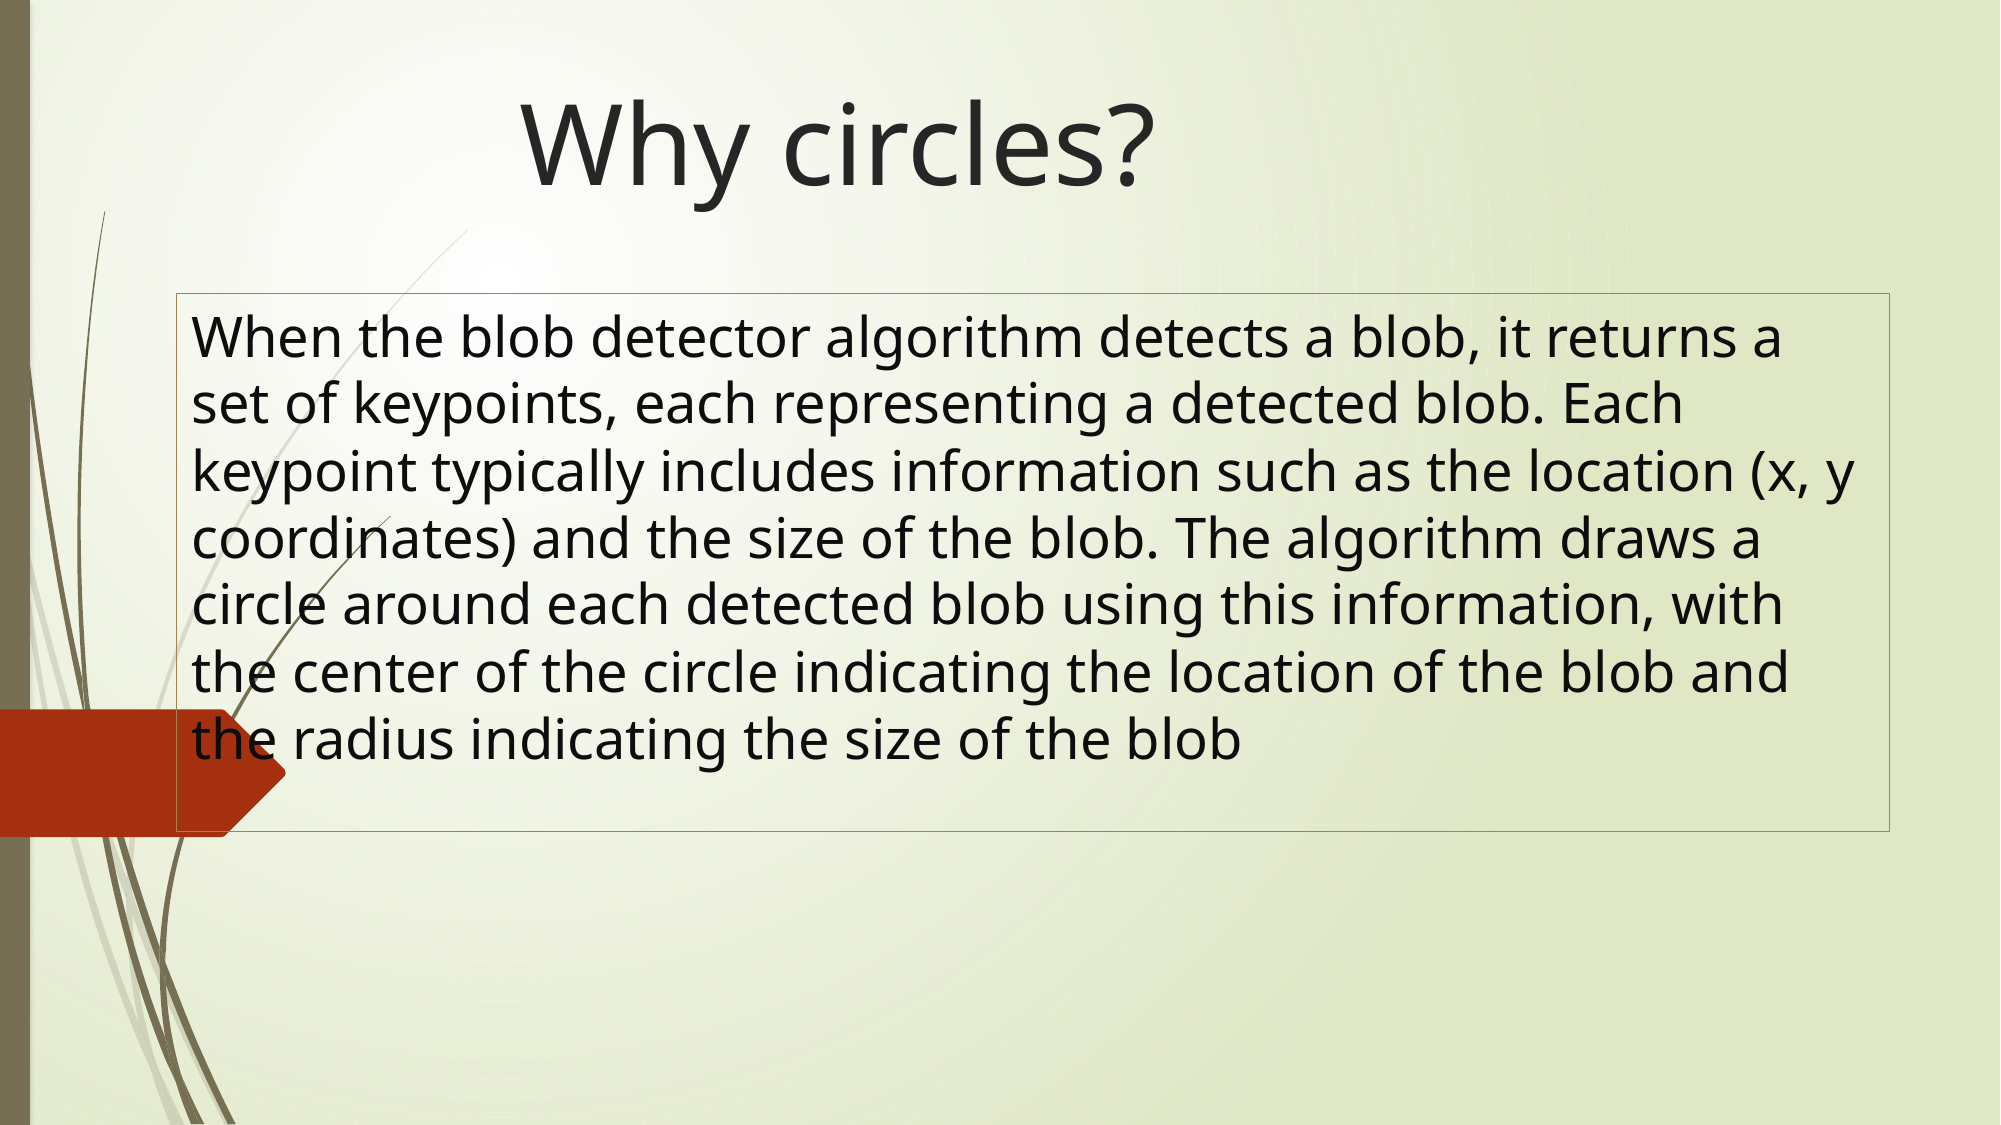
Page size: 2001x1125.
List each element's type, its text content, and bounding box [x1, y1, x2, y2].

subtitle When the blob detector algorithm detects a blob, it returns a set of keypoints, each representing a detected blob. Each keypoint typically includes information such as the location (x, y coordinates) and the size of the blob. The algorithm draws a circle around each detected blob using this information, with the center of the circle indicating the location of the blob and the radius indicating the size of the blob [176, 293, 1890, 832]
title Why circles? [504, 0, 1968, 216]
